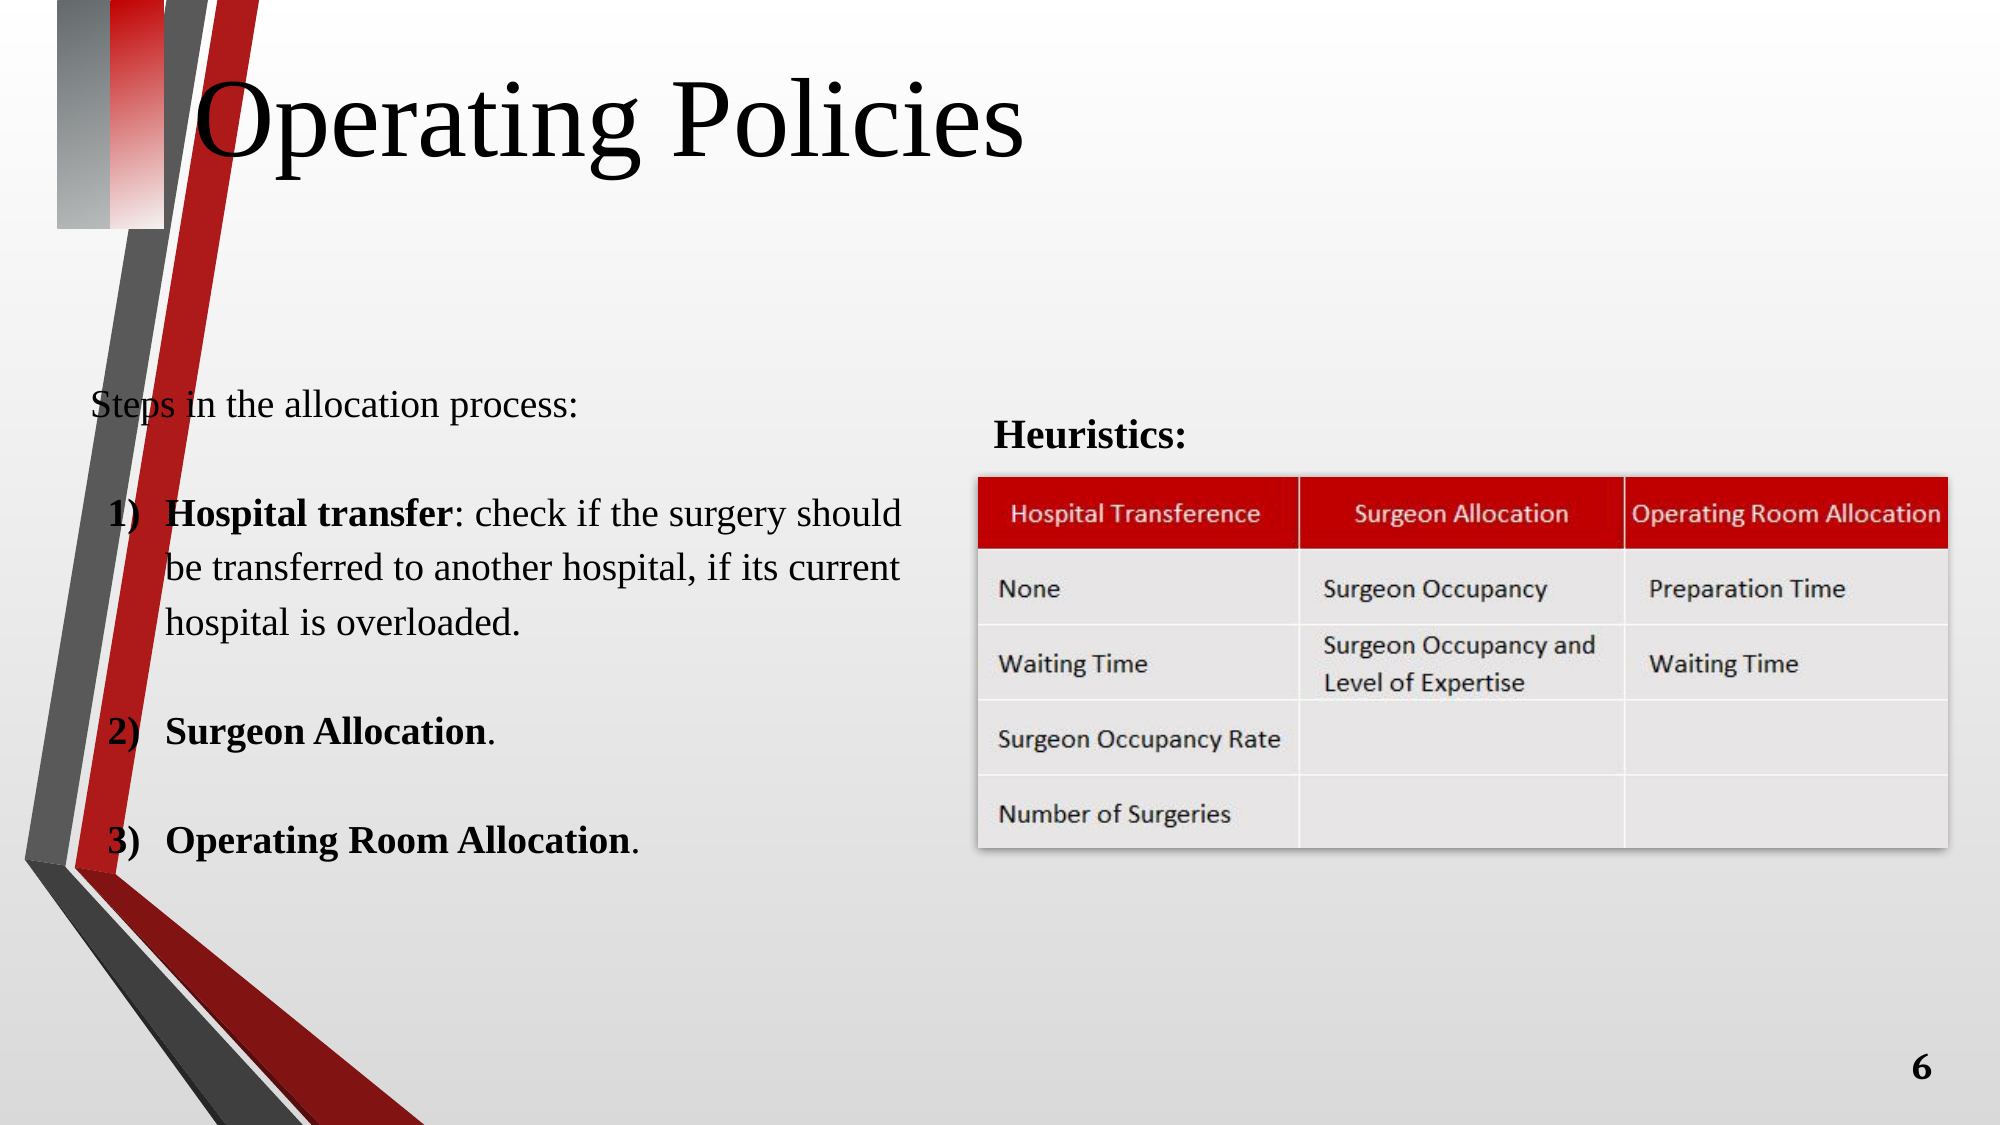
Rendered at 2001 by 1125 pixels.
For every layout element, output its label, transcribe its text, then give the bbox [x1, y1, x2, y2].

text_box [57, 0, 110, 229]
picture [978, 477, 1948, 848]
text_box 6 [1798, 1034, 1948, 1095]
text_box Heuristics: [978, 391, 1948, 476]
text_box [110, 0, 164, 229]
title Operating Policies [178, 30, 1822, 193]
text_box Steps in the allocation process: Hospital transfer: check if the surgery should be transferred to another hospital, if its current hospital is overloaded. Surgeon Allocation. Operating Room Allocation. [74, 284, 919, 955]
